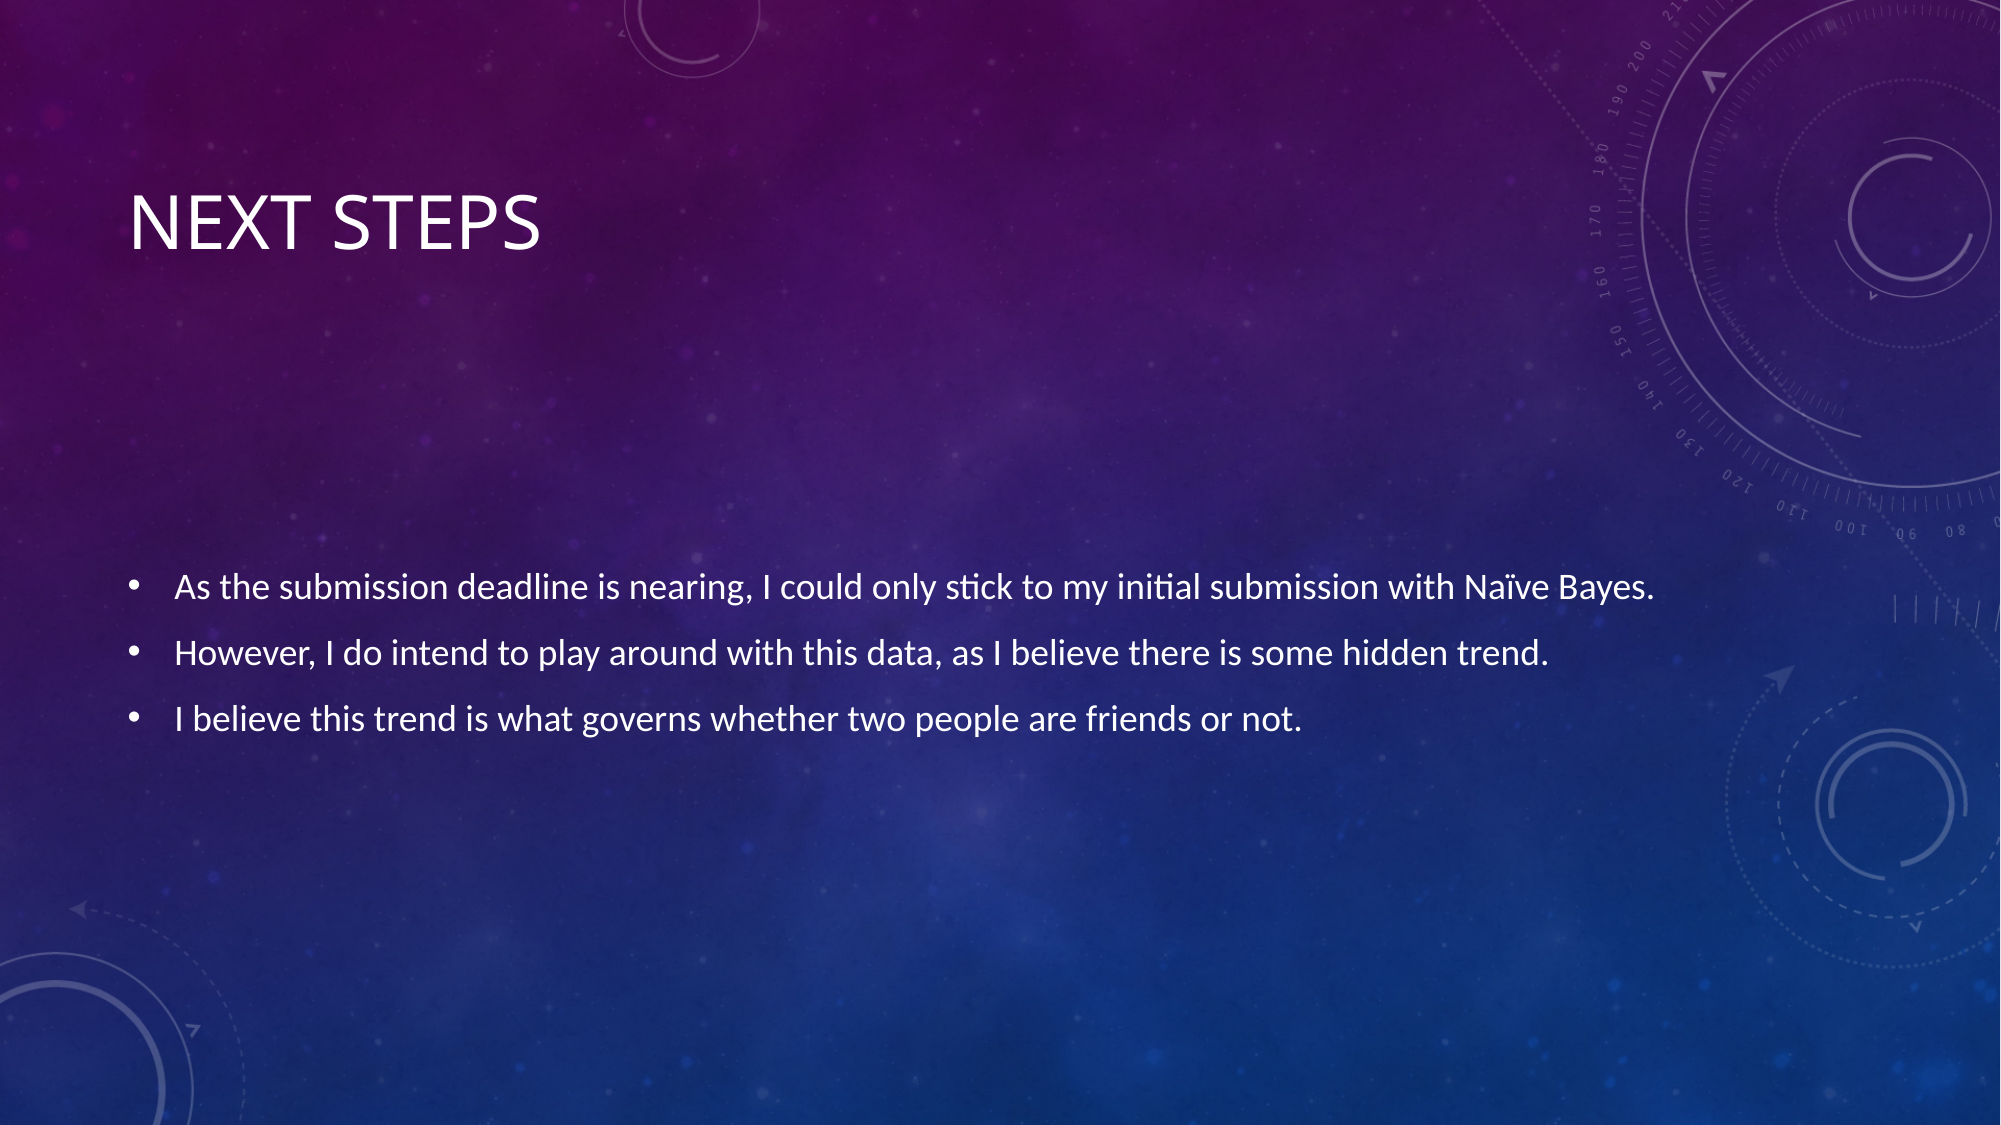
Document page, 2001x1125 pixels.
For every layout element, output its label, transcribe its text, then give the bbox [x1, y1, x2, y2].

list As the submission deadline is nearing, I could only stick to my initial submission with Naïve Bayes. However, I do intend to play around with this data, as I believe there is some hidden trend. I believe this trend is what governs whether two people are friends or not. [112, 351, 1775, 950]
title Next steps [112, 99, 1775, 339]
picture [0, 0, 2001, 1125]
